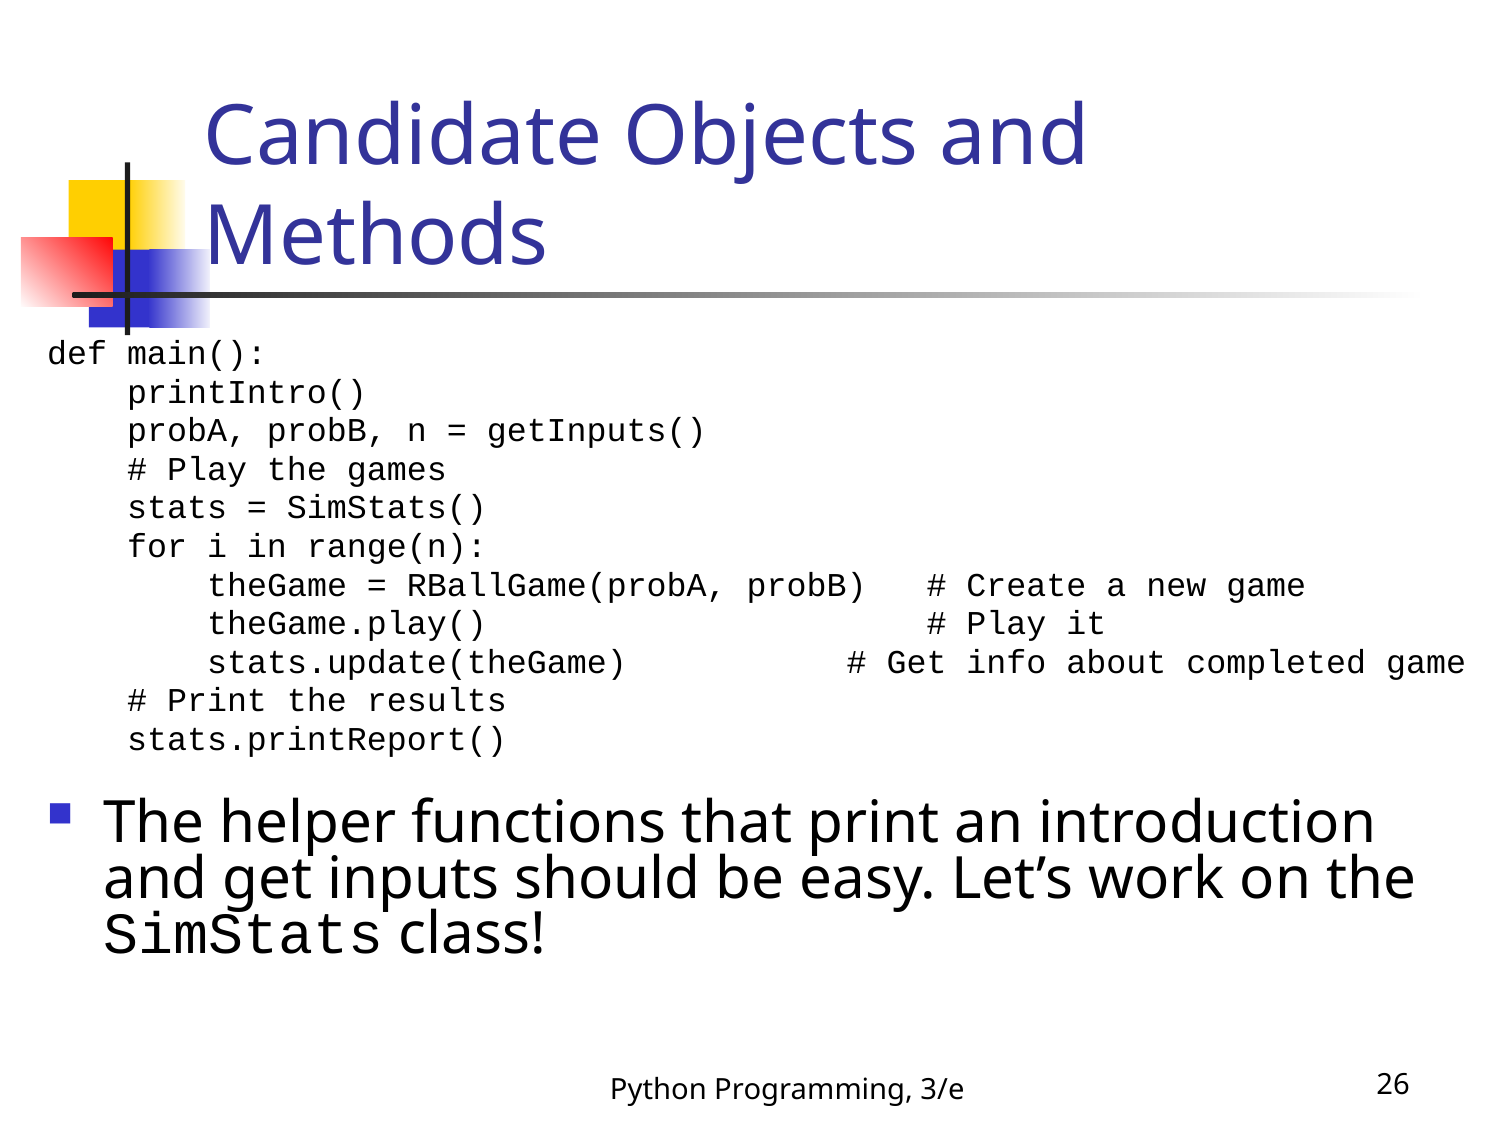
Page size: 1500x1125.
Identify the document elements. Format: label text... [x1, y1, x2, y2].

title Candidate Objects and Methods [188, 101, 1468, 289]
list def main(): printIntro() probA, probB, n = getInputs() # Play the games stats = SimStats() for i in range(n): theGame = RBallGame(probA, probB) # Create a new game theGame.play() # Play it stats.update(theGame) # Get info about completed game # Print the results stats.printReport() The helper functions that print an introduction and get inputs should be easy. Let’s work on the SimStats class! [32, 331, 1500, 1007]
slide_number 26 [1112, 1037, 1426, 1113]
footer Python Programming, 3/e [549, 1037, 1026, 1113]
